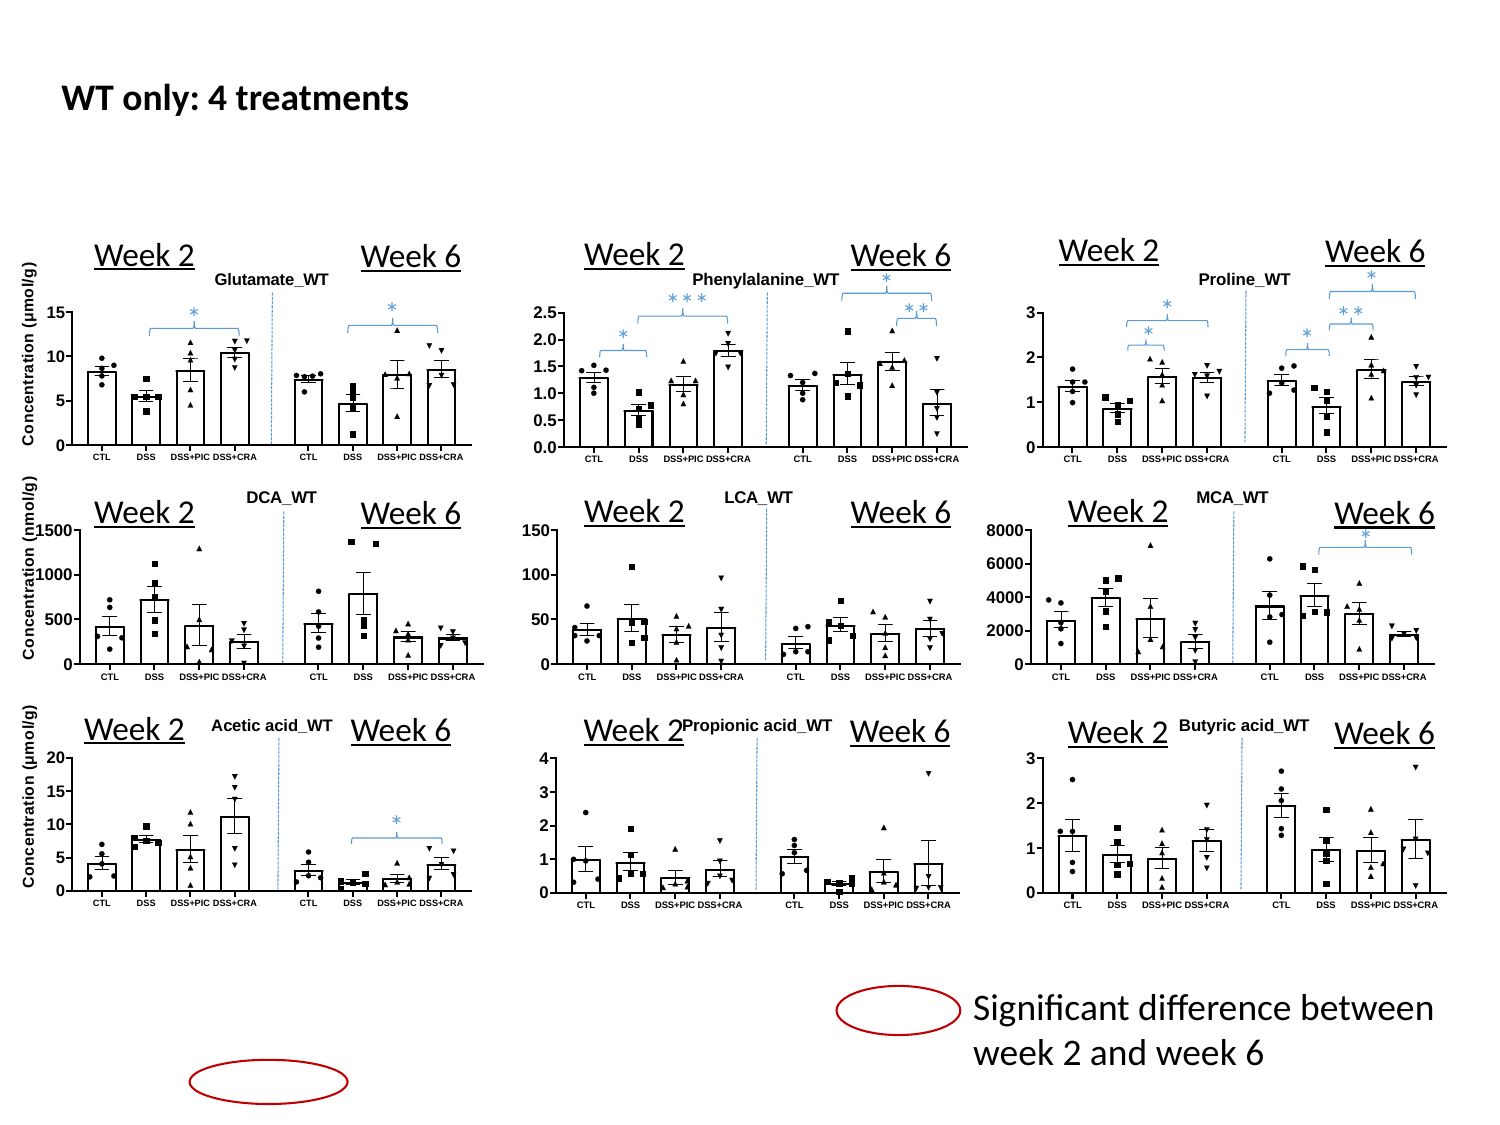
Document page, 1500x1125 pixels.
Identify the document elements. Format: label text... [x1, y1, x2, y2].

text_box Significant difference between week 2 and week 6 [958, 975, 1500, 1081]
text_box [1053, 482, 1467, 540]
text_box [568, 700, 983, 758]
text_box [188, 1058, 349, 1106]
text_box WT only: 4 treatments [46, 65, 425, 126]
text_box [79, 225, 493, 283]
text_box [0, 193, 1498, 944]
text_box [835, 984, 958, 1037]
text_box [1053, 702, 1467, 760]
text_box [569, 481, 983, 539]
